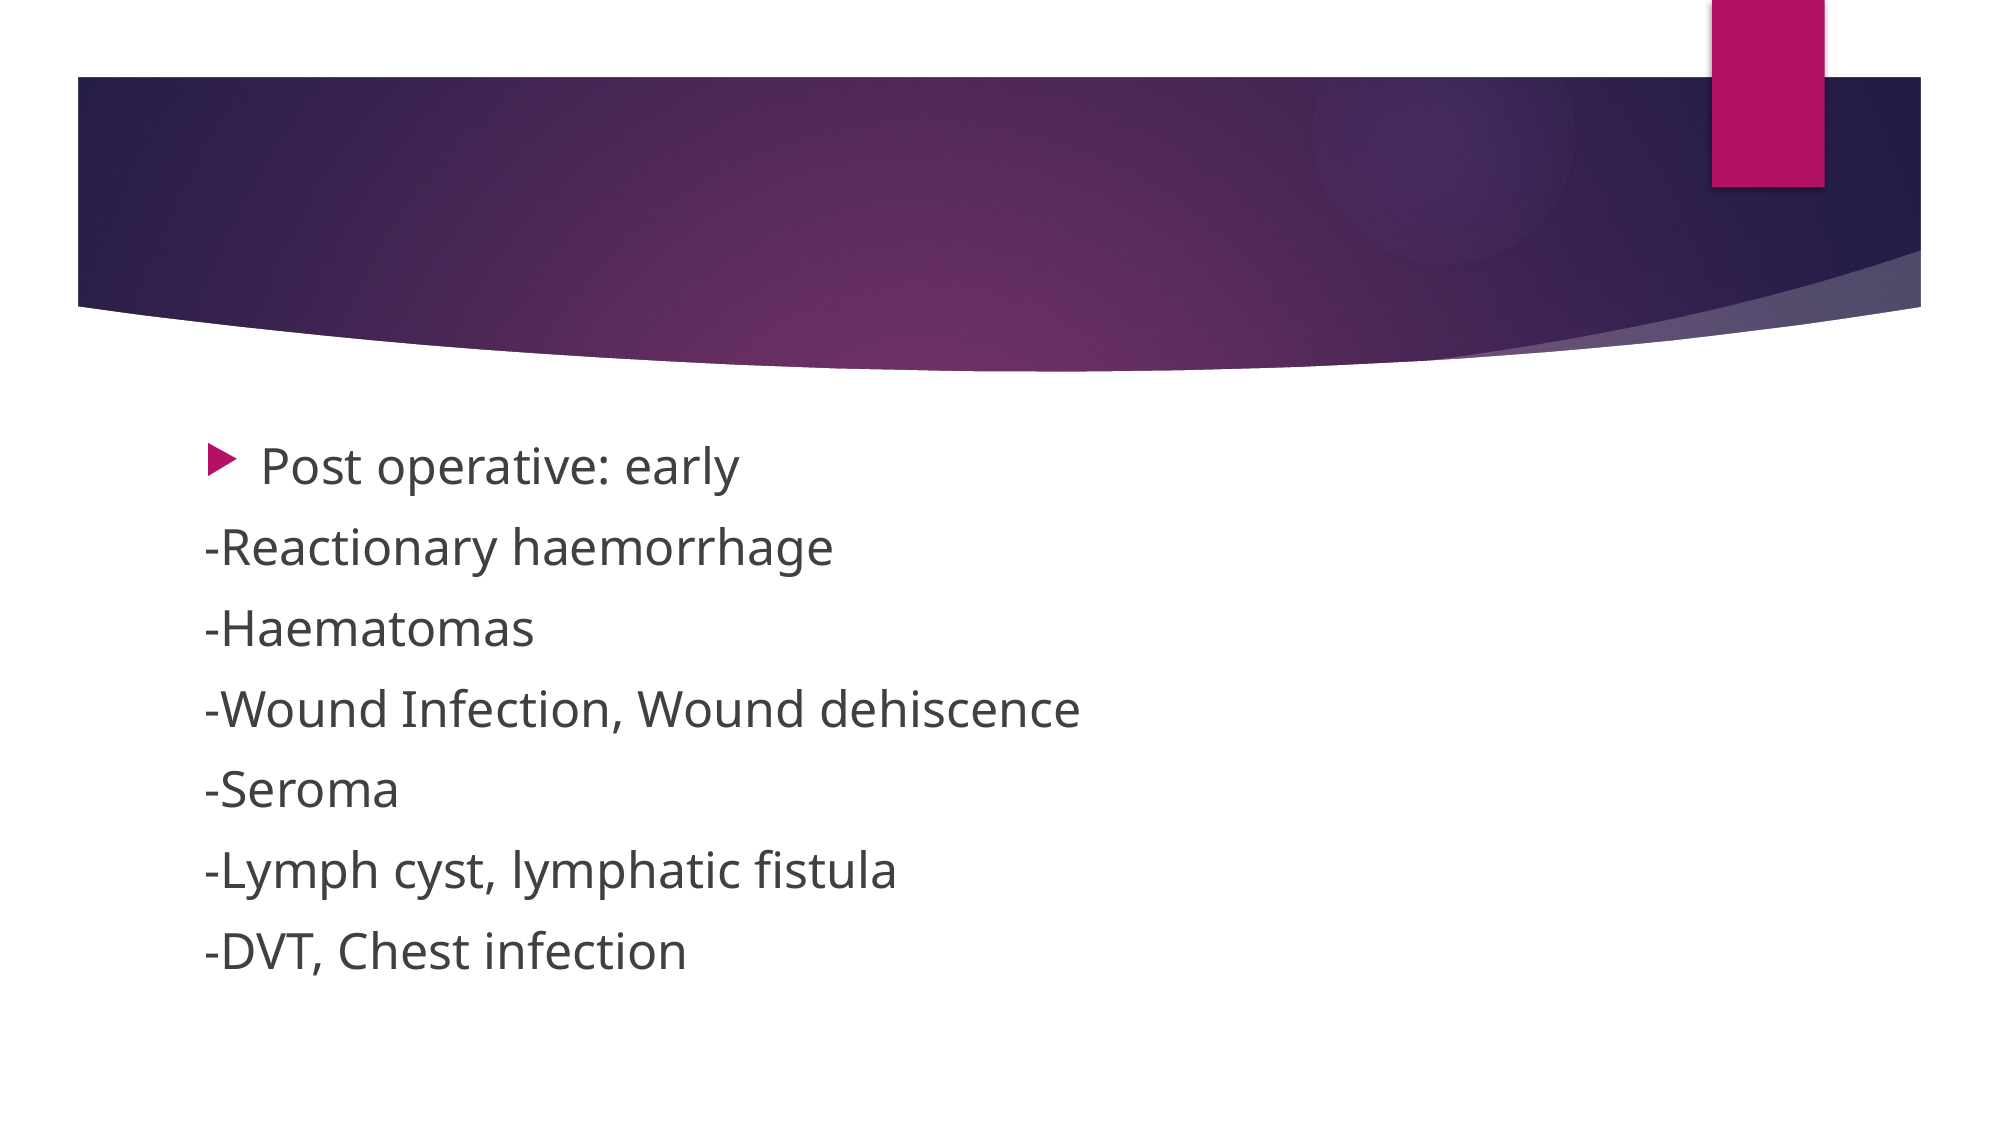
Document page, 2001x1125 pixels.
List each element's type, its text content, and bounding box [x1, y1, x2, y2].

list Post operative: early -Reactionary haemorrhage -Haematomas -Wound Infection, Wound dehiscence -Seroma -Lymph cyst, lymphatic fistula -DVT, Chest infection [189, 427, 1638, 988]
